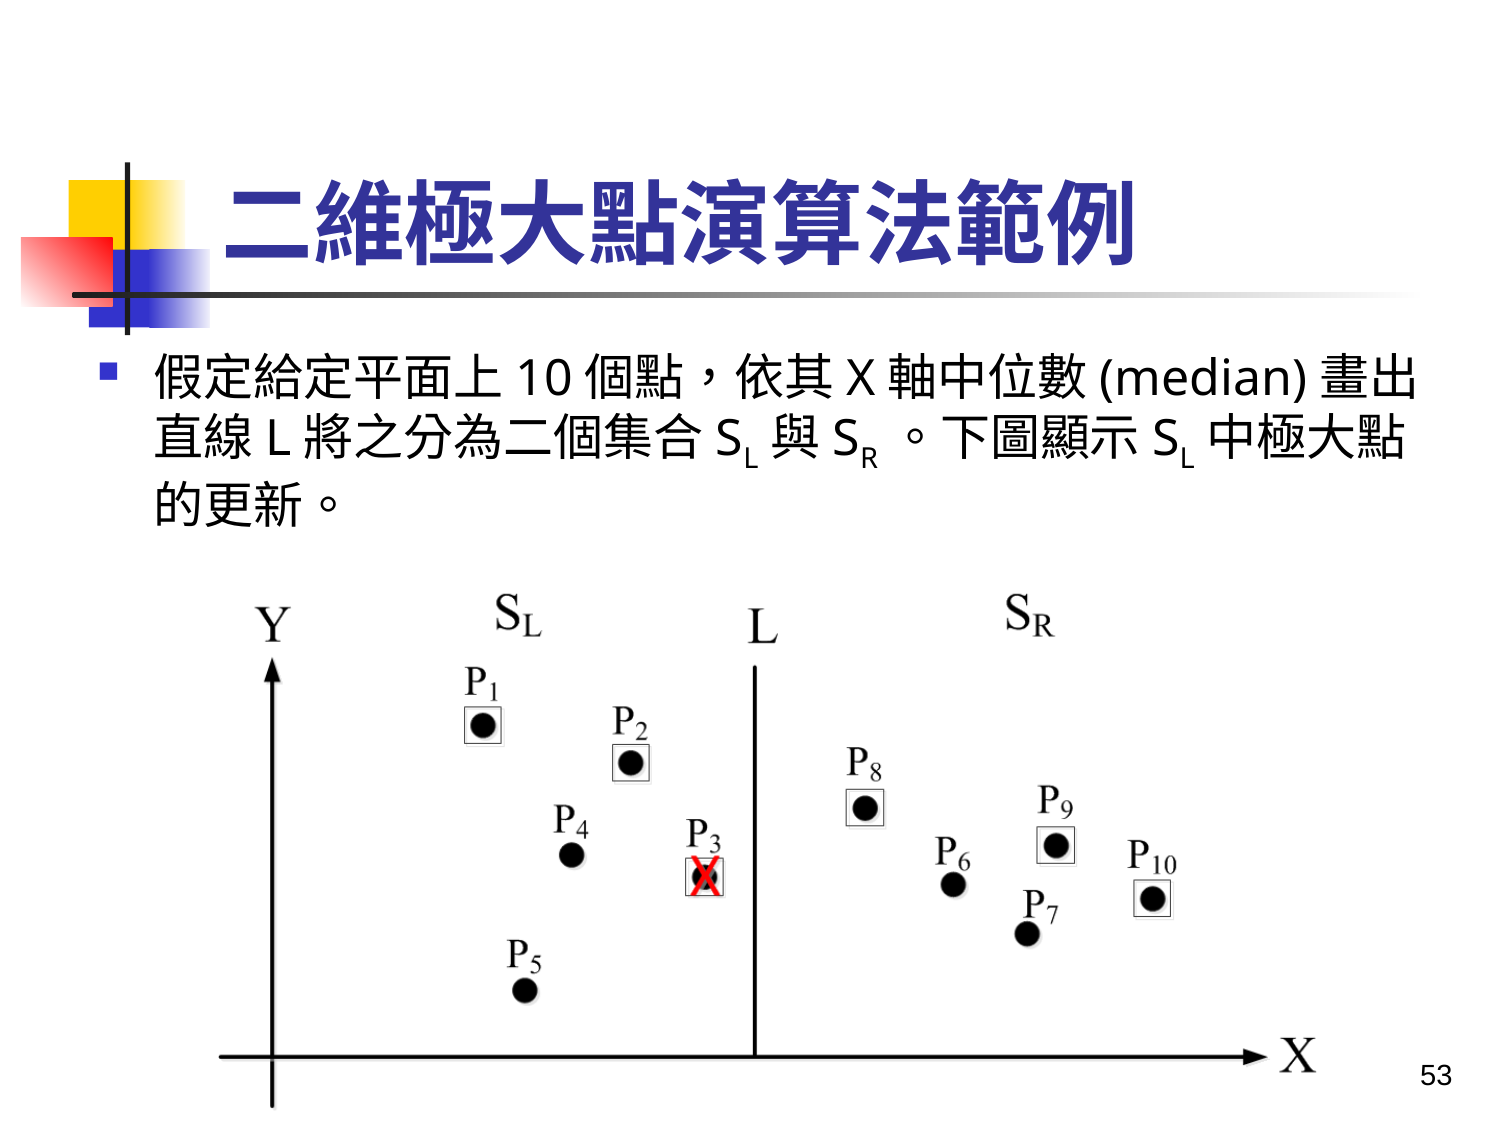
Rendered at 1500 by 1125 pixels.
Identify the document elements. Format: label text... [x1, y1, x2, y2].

list 假定給定平面上10個點，依其X軸中位數(median)畫出直線L將之分為二個集合SL與SR。下圖顯示SL中極大點的更新。 [82, 338, 1459, 1059]
title 二維極大點演算法範例 [206, 172, 1500, 284]
slide_number 53 [1322, 1023, 1468, 1100]
picture [218, 573, 1318, 1111]
